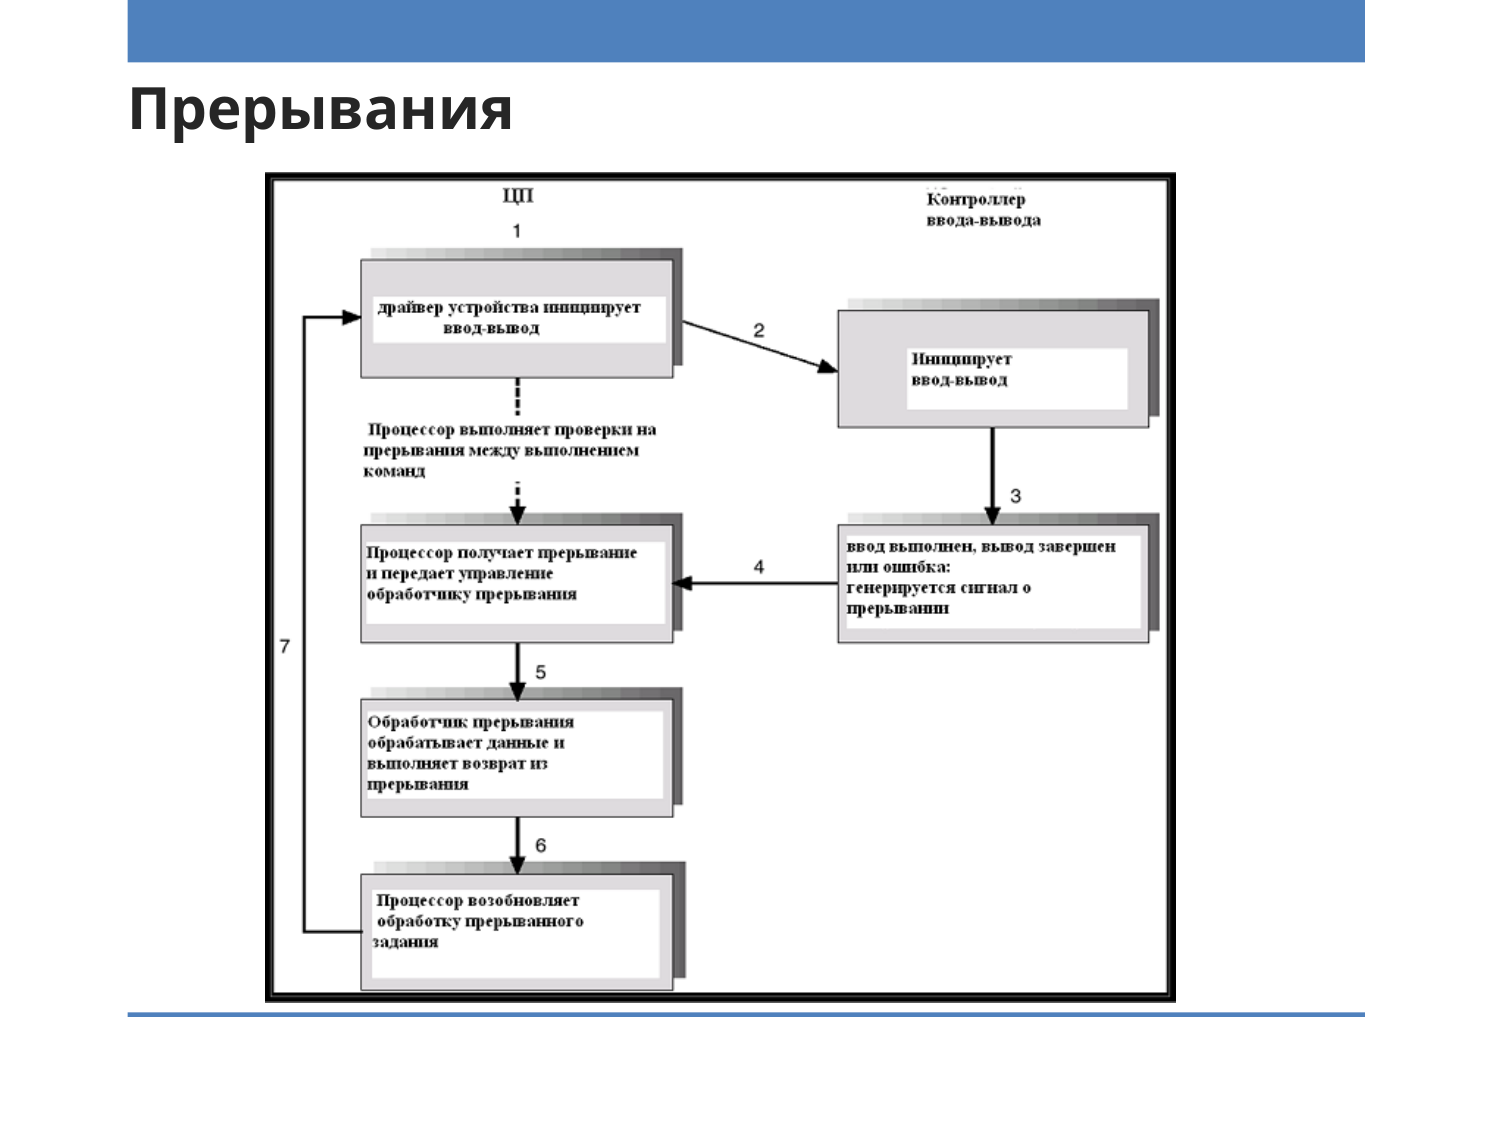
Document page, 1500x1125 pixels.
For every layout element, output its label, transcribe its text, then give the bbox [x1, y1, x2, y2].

title Прерывания [112, 0, 1365, 150]
picture [264, 171, 1176, 1004]
